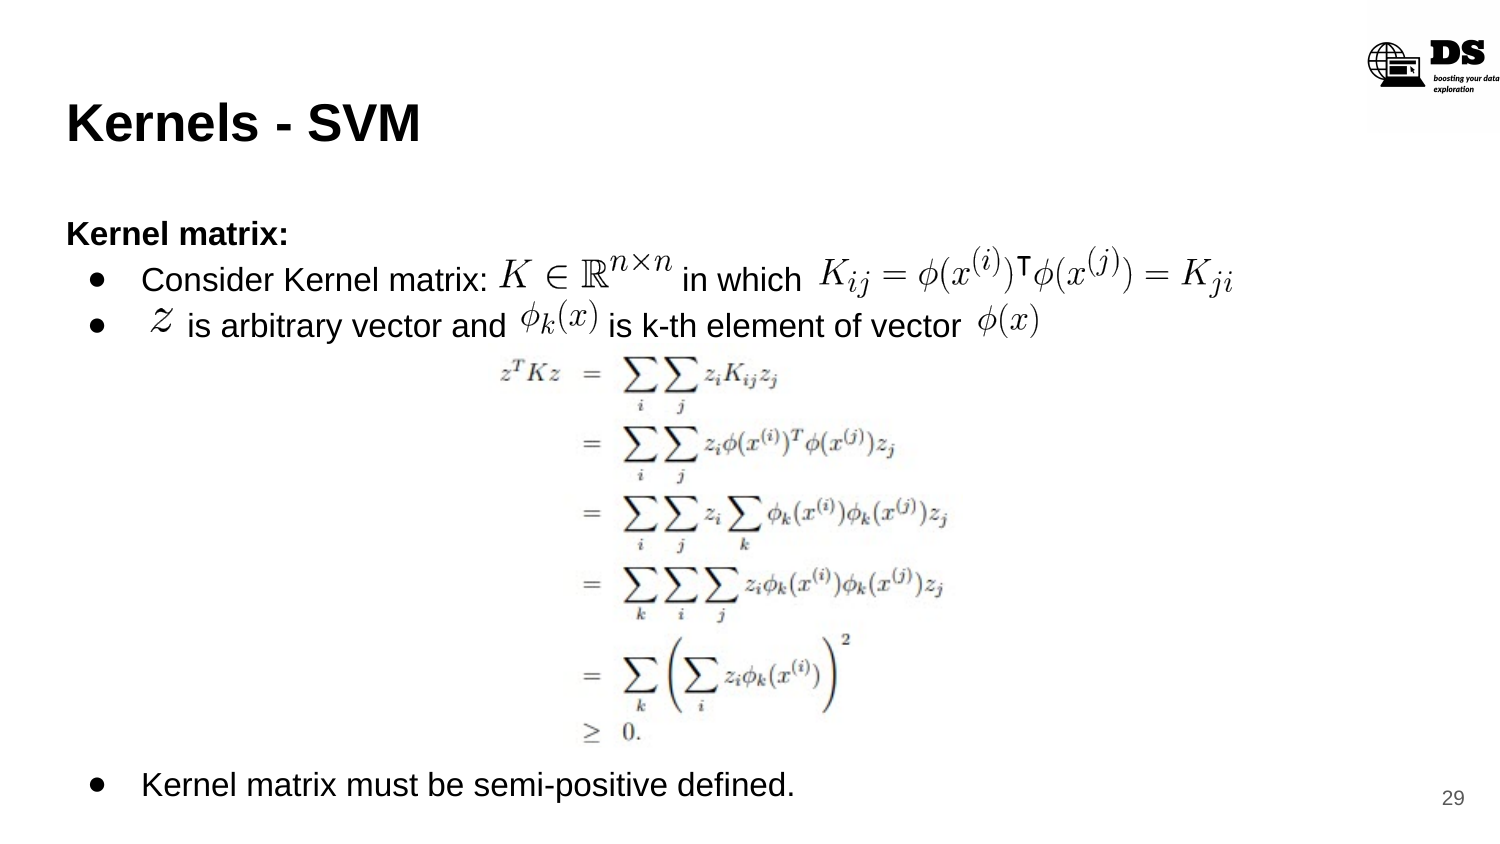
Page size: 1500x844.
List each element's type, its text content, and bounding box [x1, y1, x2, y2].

picture [498, 254, 672, 290]
picture [521, 299, 597, 334]
slide_number ‹#› [1389, 764, 1480, 830]
title Kernels - SVM [51, 72, 1449, 167]
picture [487, 343, 963, 762]
picture [150, 308, 173, 332]
picture [819, 246, 1232, 298]
list Kernel matrix: Consider Kernel matrix: in which is arbitrary vector and is k-th element of vector Kernel matrix must be semi-positive defined. [51, 191, 1449, 809]
picture [978, 303, 1038, 338]
picture [1367, 0, 1500, 133]
